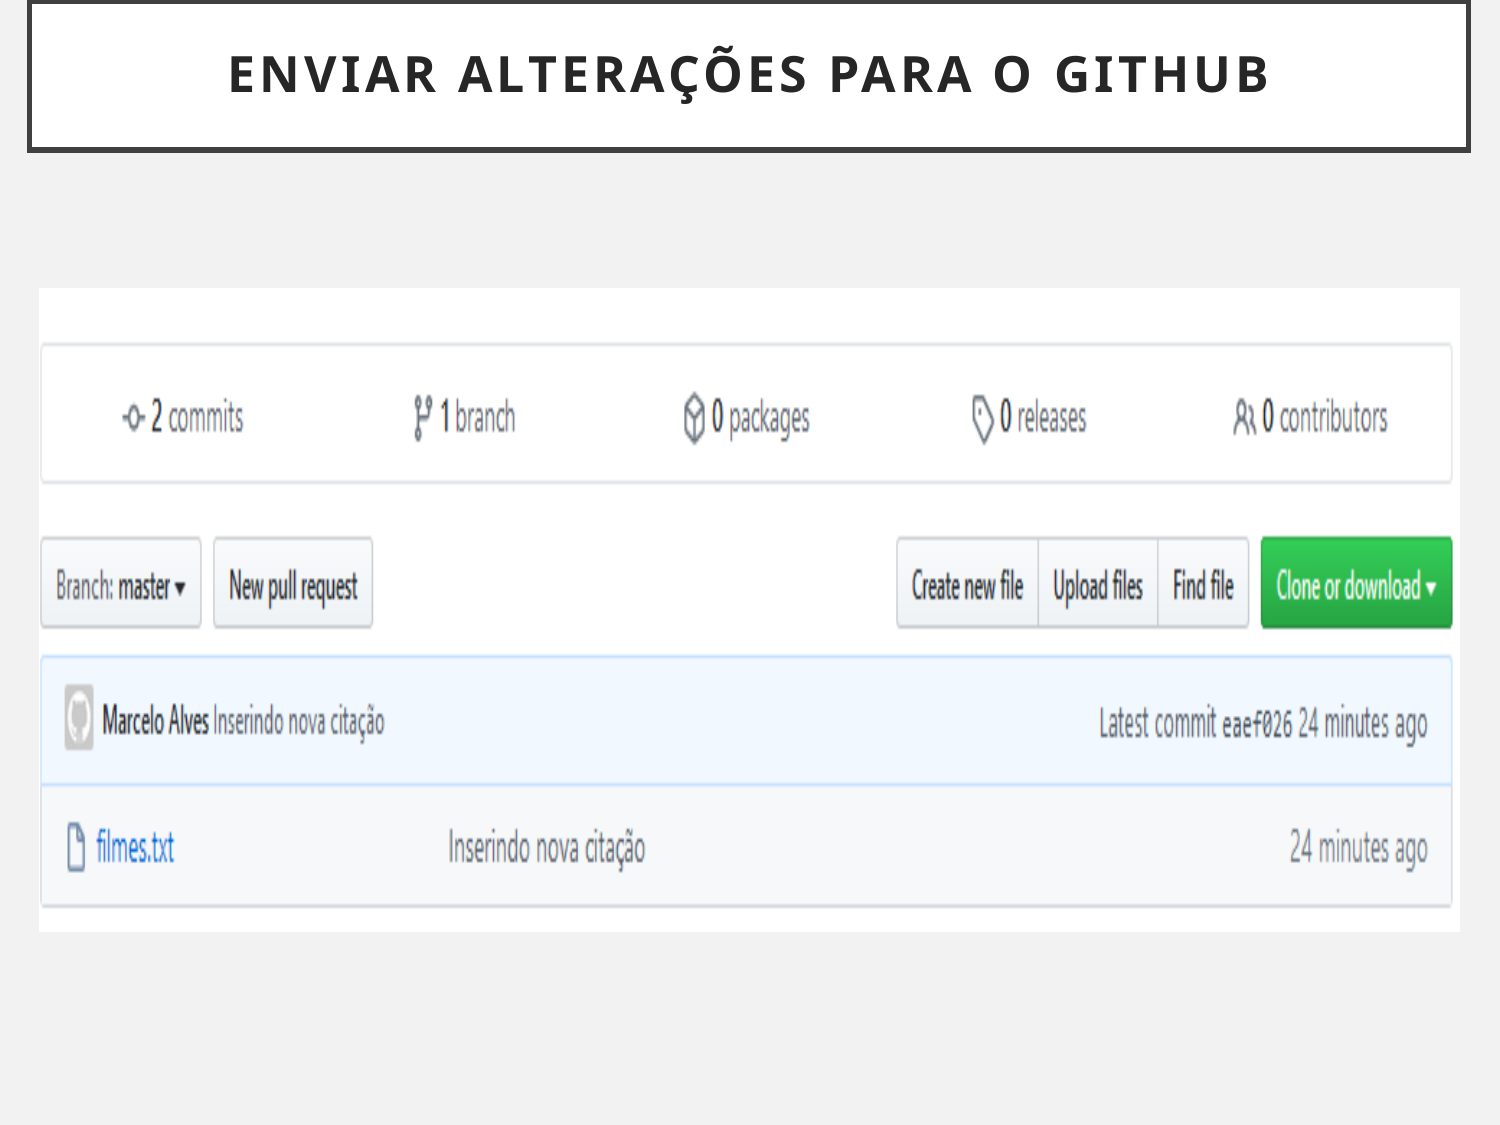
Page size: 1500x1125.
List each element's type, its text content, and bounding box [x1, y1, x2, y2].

title ENVIAR ALTERAÇÕES PARA O GITHUB [27, 0, 1471, 153]
picture [39, 288, 1460, 932]
